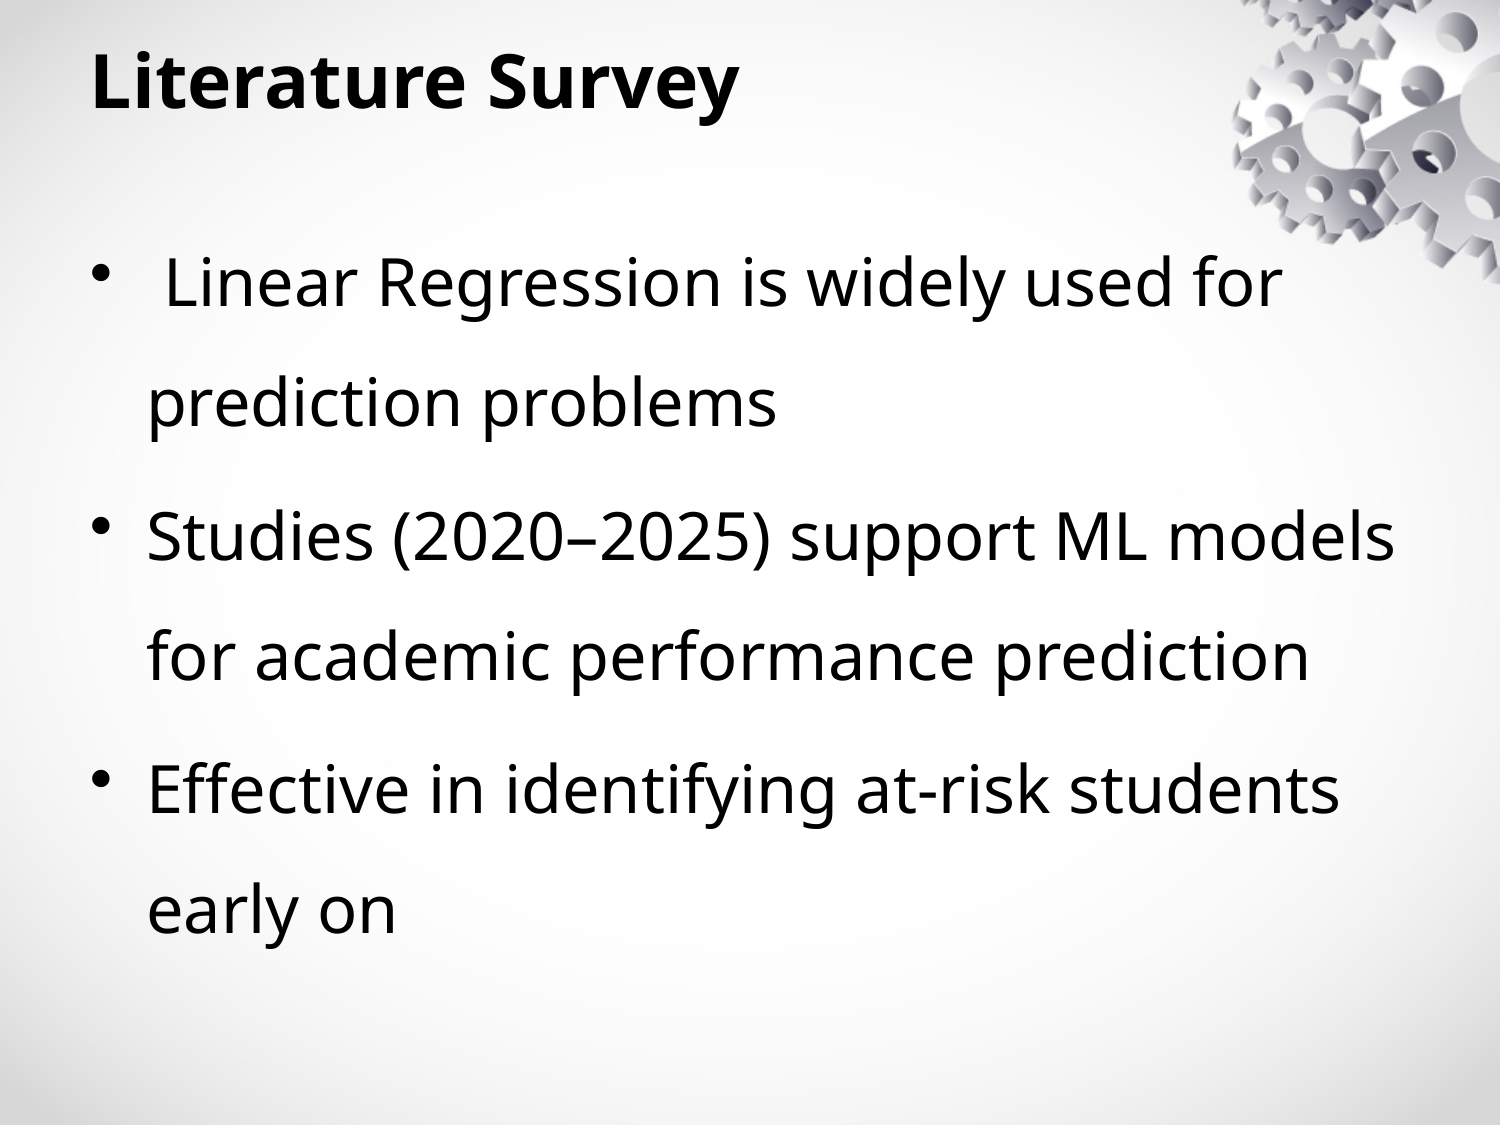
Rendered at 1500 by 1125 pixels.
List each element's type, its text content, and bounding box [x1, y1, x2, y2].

title Literature Survey [74, 30, 1426, 127]
picture [0, 0, 1500, 1125]
list Linear Regression is widely used for prediction problems Studies (2020–2025) support ML models for academic performance prediction Effective in identifying at-risk students early on [74, 192, 1426, 1006]
